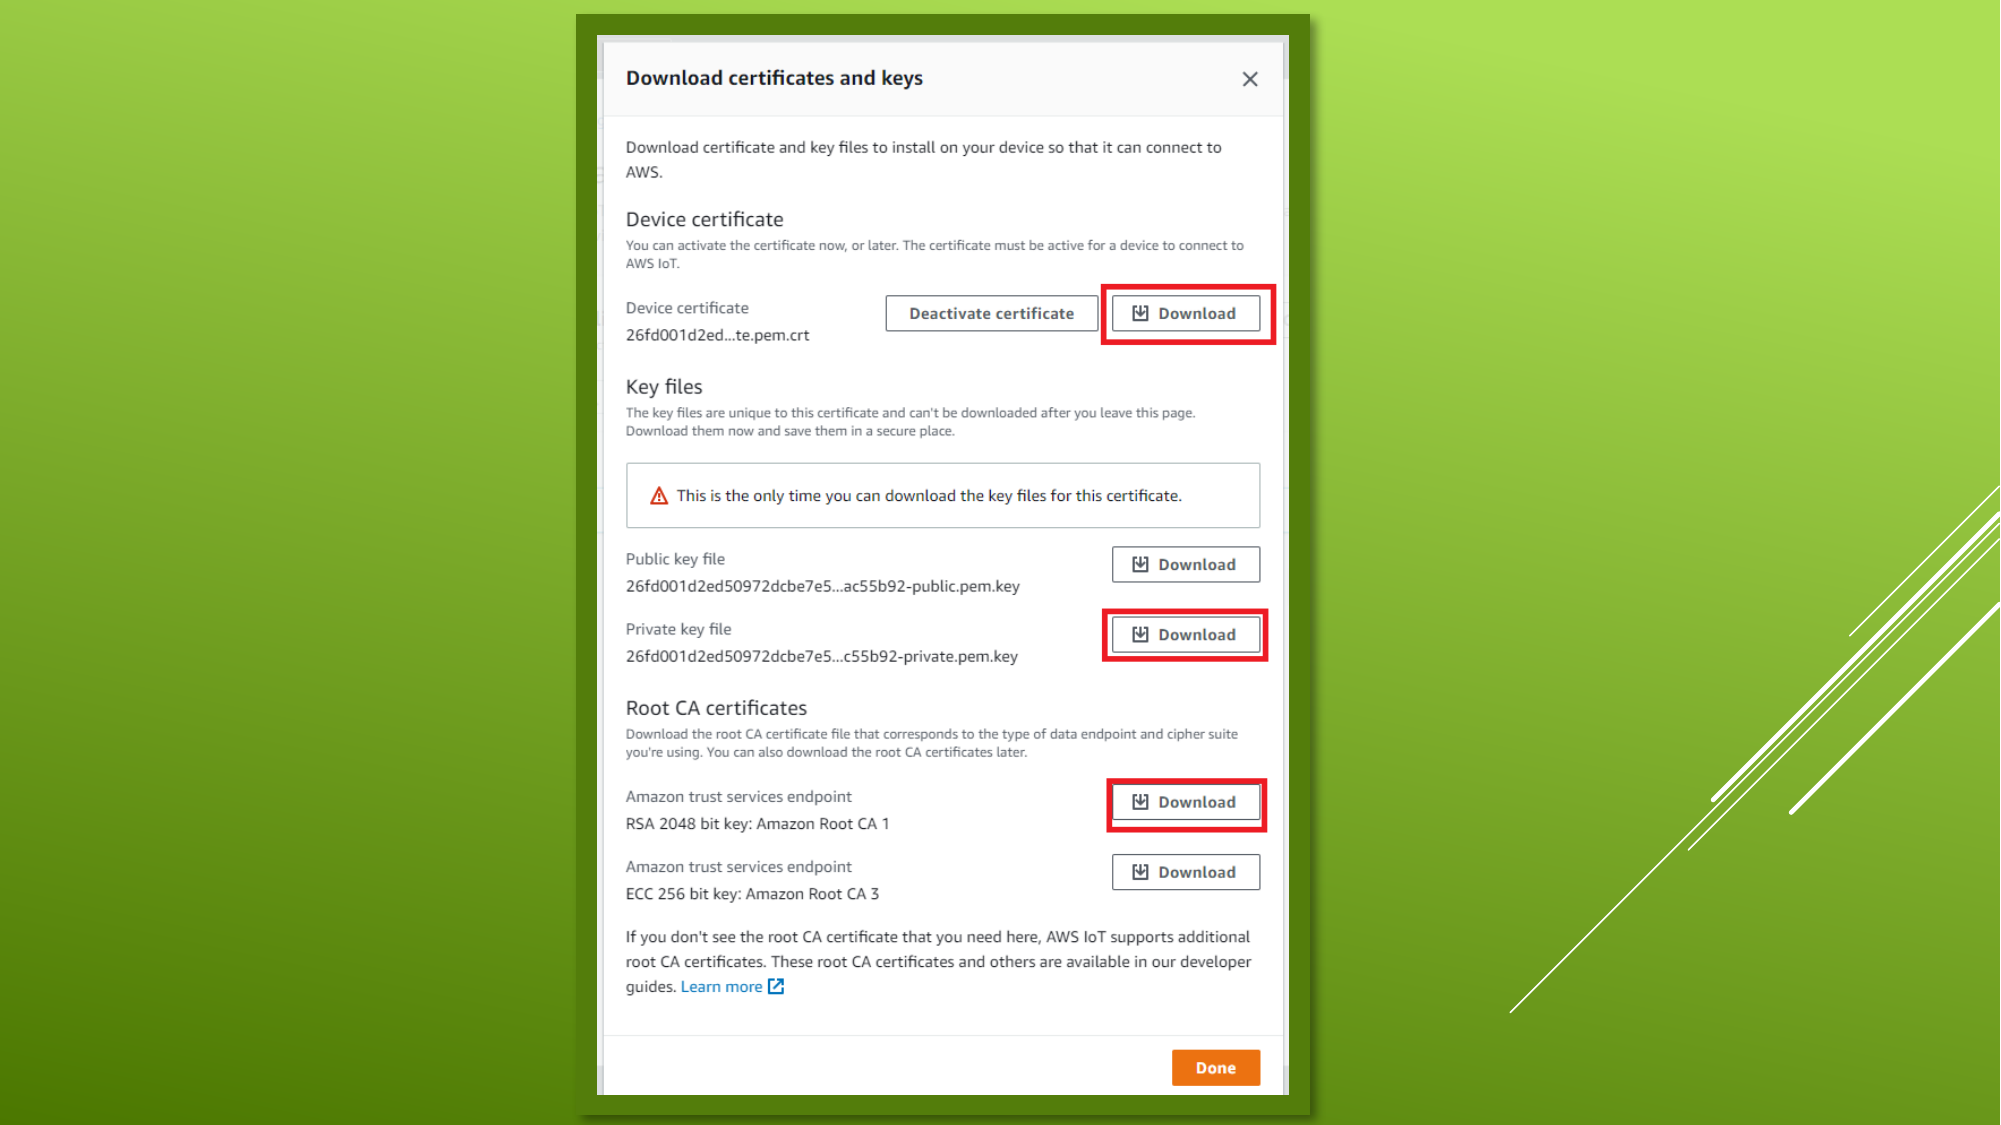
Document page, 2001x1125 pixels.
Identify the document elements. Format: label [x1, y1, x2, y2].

picture [597, 34, 1290, 1095]
